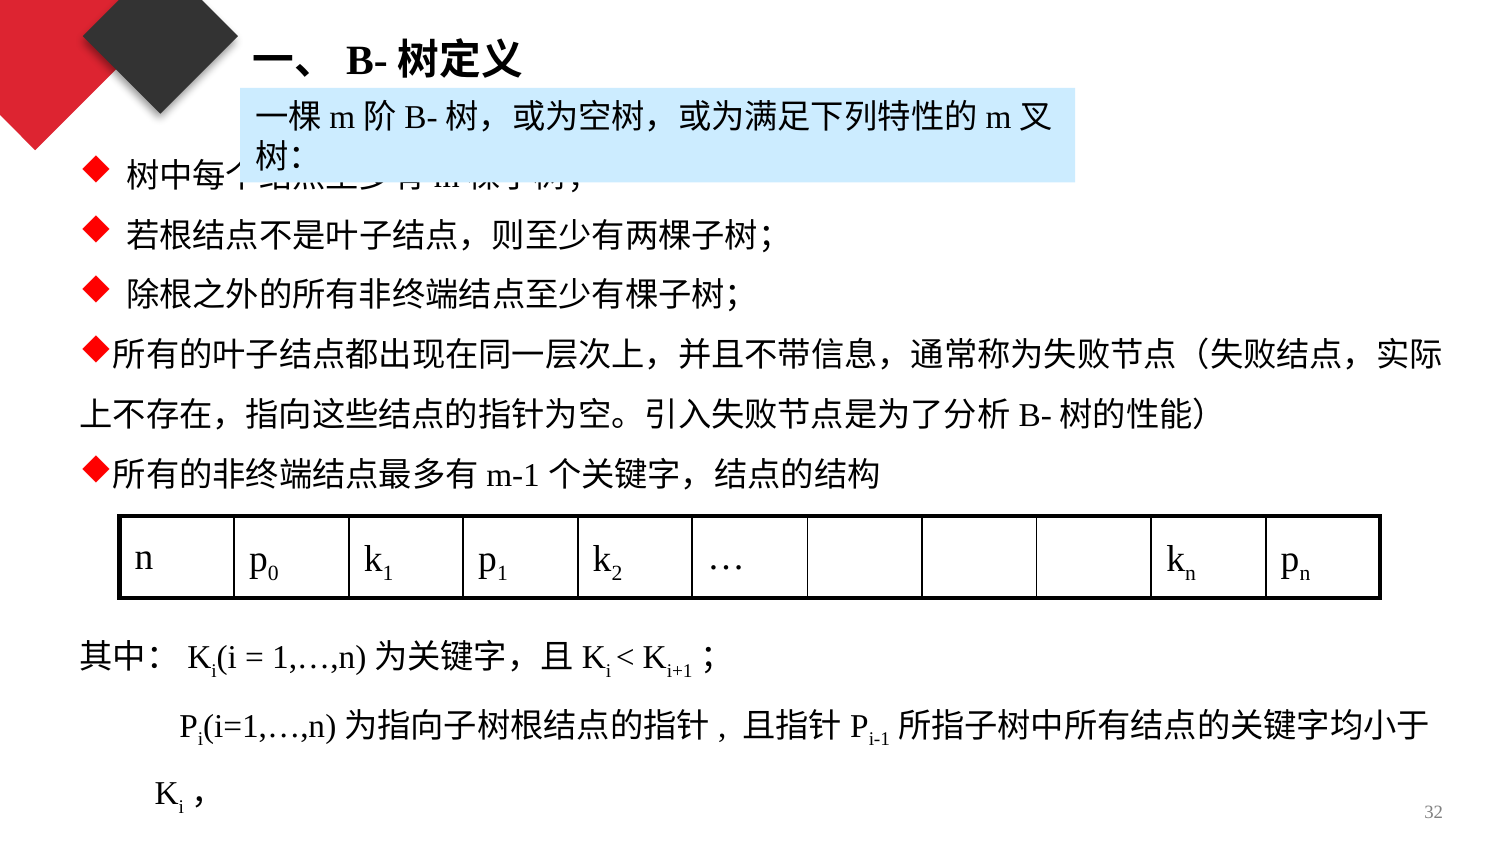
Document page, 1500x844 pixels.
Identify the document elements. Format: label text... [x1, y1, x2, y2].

table_header pn [1267, 518, 1378, 596]
table_header [808, 518, 921, 596]
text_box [0, 0, 238, 151]
table_header k2 [579, 518, 691, 596]
slide_number 32 [1383, 788, 1485, 833]
text_box 一、B-树定义 [238, 10, 587, 91]
table_header [923, 518, 1036, 596]
table_header p0 [235, 518, 348, 596]
table_header n [122, 518, 233, 596]
table_header p1 [464, 518, 577, 596]
table_header [1037, 518, 1150, 596]
text_box 一棵m阶B-树，或为空树，或为满足下列特性的m叉树： [240, 87, 1076, 183]
table_header … [693, 518, 807, 596]
table_header kn [1152, 518, 1265, 596]
table_header k1 [350, 518, 462, 596]
